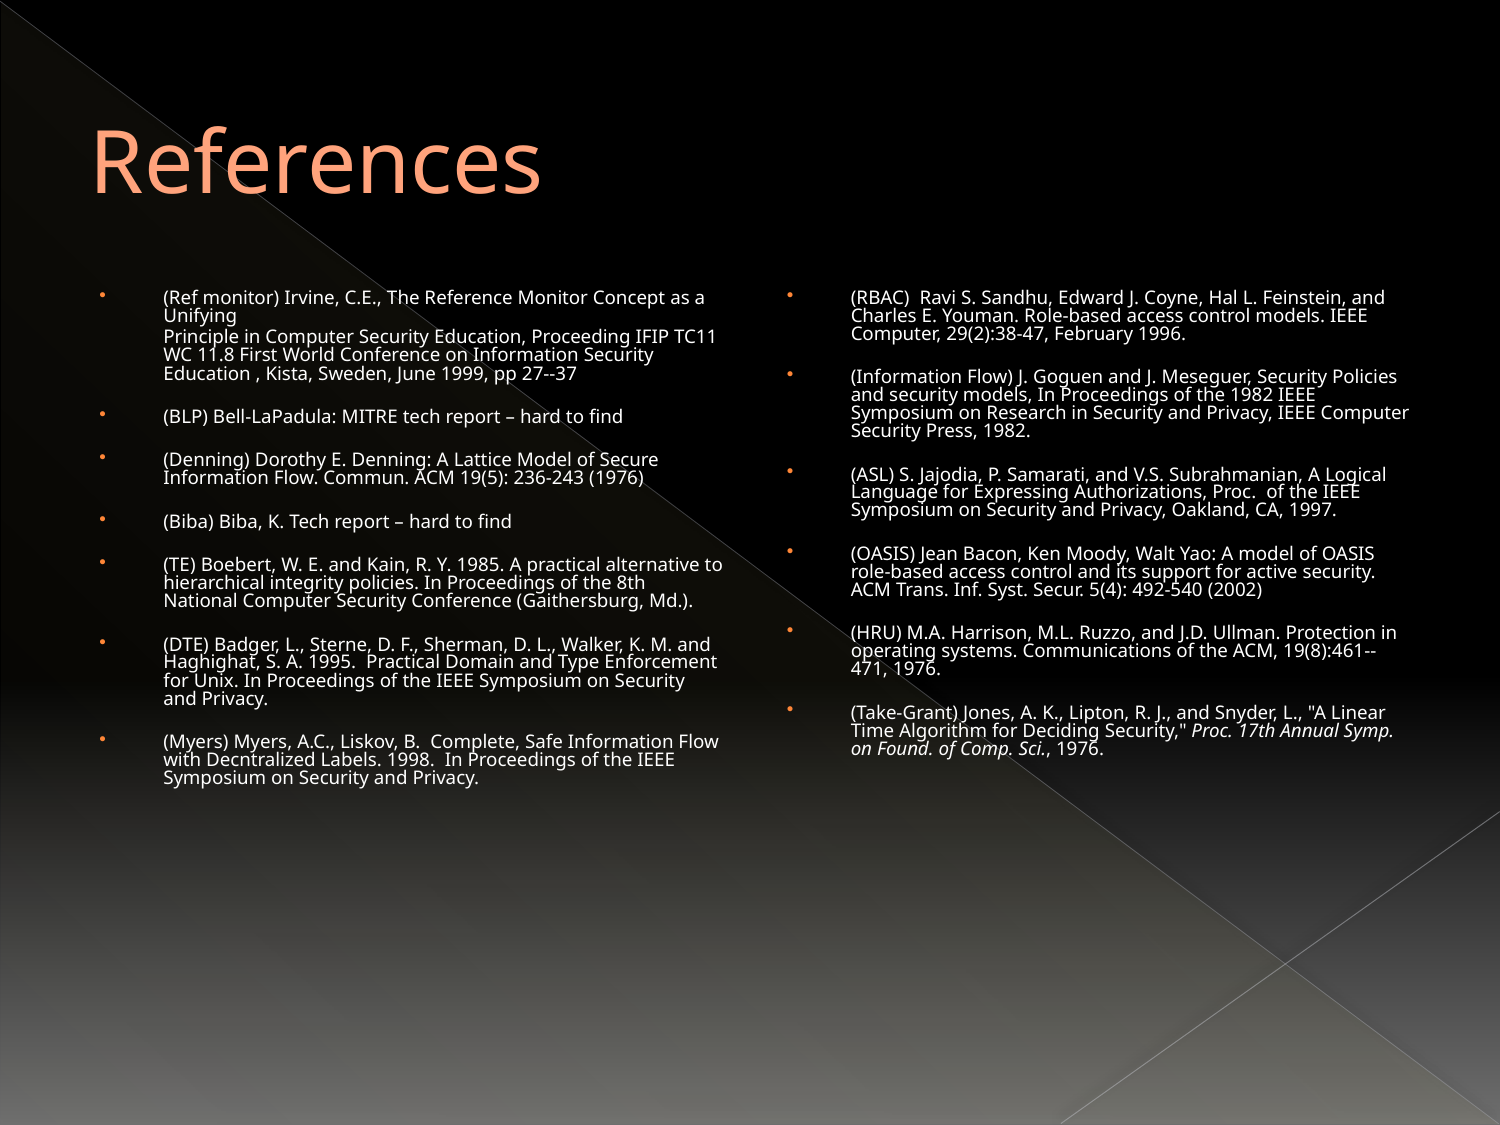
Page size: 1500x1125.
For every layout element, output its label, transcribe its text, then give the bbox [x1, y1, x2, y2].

list (Ref monitor) Irvine, C.E., The Reference Monitor Concept as a Unifying Principle in Computer Security Education, Proceeding IFIP TC11 WC 11.8 First World Conference on Information Security Education , Kista, Sweden, June 1999, pp 27--37 (BLP) Bell-LaPadula: MITRE tech report – hard to find (Denning) Dorothy E. Denning: A Lattice Model of Secure Information Flow. Commun. ACM 19(5): 236-243 (1976) (Biba) Biba, K. Tech report – hard to find (TE) Boebert, W. E. and Kain, R. Y. 1985. A practical alternative to hierarchical integrity policies. In Proceedings of the 8th National Computer Security Conference (Gaithersburg, Md.). (DTE) Badger, L., Sterne, D. F., Sherman, D. L., Walker, K. M. and Haghighat, S. A. 1995. Practical Domain and Type Enforcement for Unix. In Proceedings of the IEEE Symposium on Security and Privacy. (Myers) Myers, A.C., Liskov, B. Complete, Safe Information Flow with Decntralized Labels. 1998. In Proceedings of the IEEE Symposium on Security and Privacy. [75, 282, 738, 1025]
list (RBAC) Ravi S. Sandhu, Edward J. Coyne, Hal L. Feinstein, and Charles E. Youman. Role-based access control models. IEEE Computer, 29(2):38-47, February 1996. (Information Flow) J. Goguen and J. Meseguer, Security Policies and security models, In Proceedings of the 1982 IEEE Symposium on Research in Security and Privacy, IEEE Computer Security Press, 1982. (ASL) S. Jajodia, P. Samarati, and V.S. Subrahmanian, A Logical Language for Expressing Authorizations, Proc. of the IEEE Symposium on Security and Privacy, Oakland, CA, 1997. (OASIS) Jean Bacon, Ken Moody, Walt Yao: A model of OASIS role-based access control and its support for active security. ACM Trans. Inf. Syst. Secur. 5(4): 492-540 (2002) (HRU) M.A. Harrison, M.L. Ruzzo, and J.D. Ullman. Protection in operating systems. Communications of the ACM, 19(8):461--471, 1976. (Take-Grant) Jones, A. K., Lipton, R. J., and Snyder, L., "A Linear Time Algorithm for Deciding Security," Proc. 17th Annual Symp. on Found. of Comp. Sci., 1976. [762, 282, 1425, 1025]
title References [75, 43, 1425, 274]
